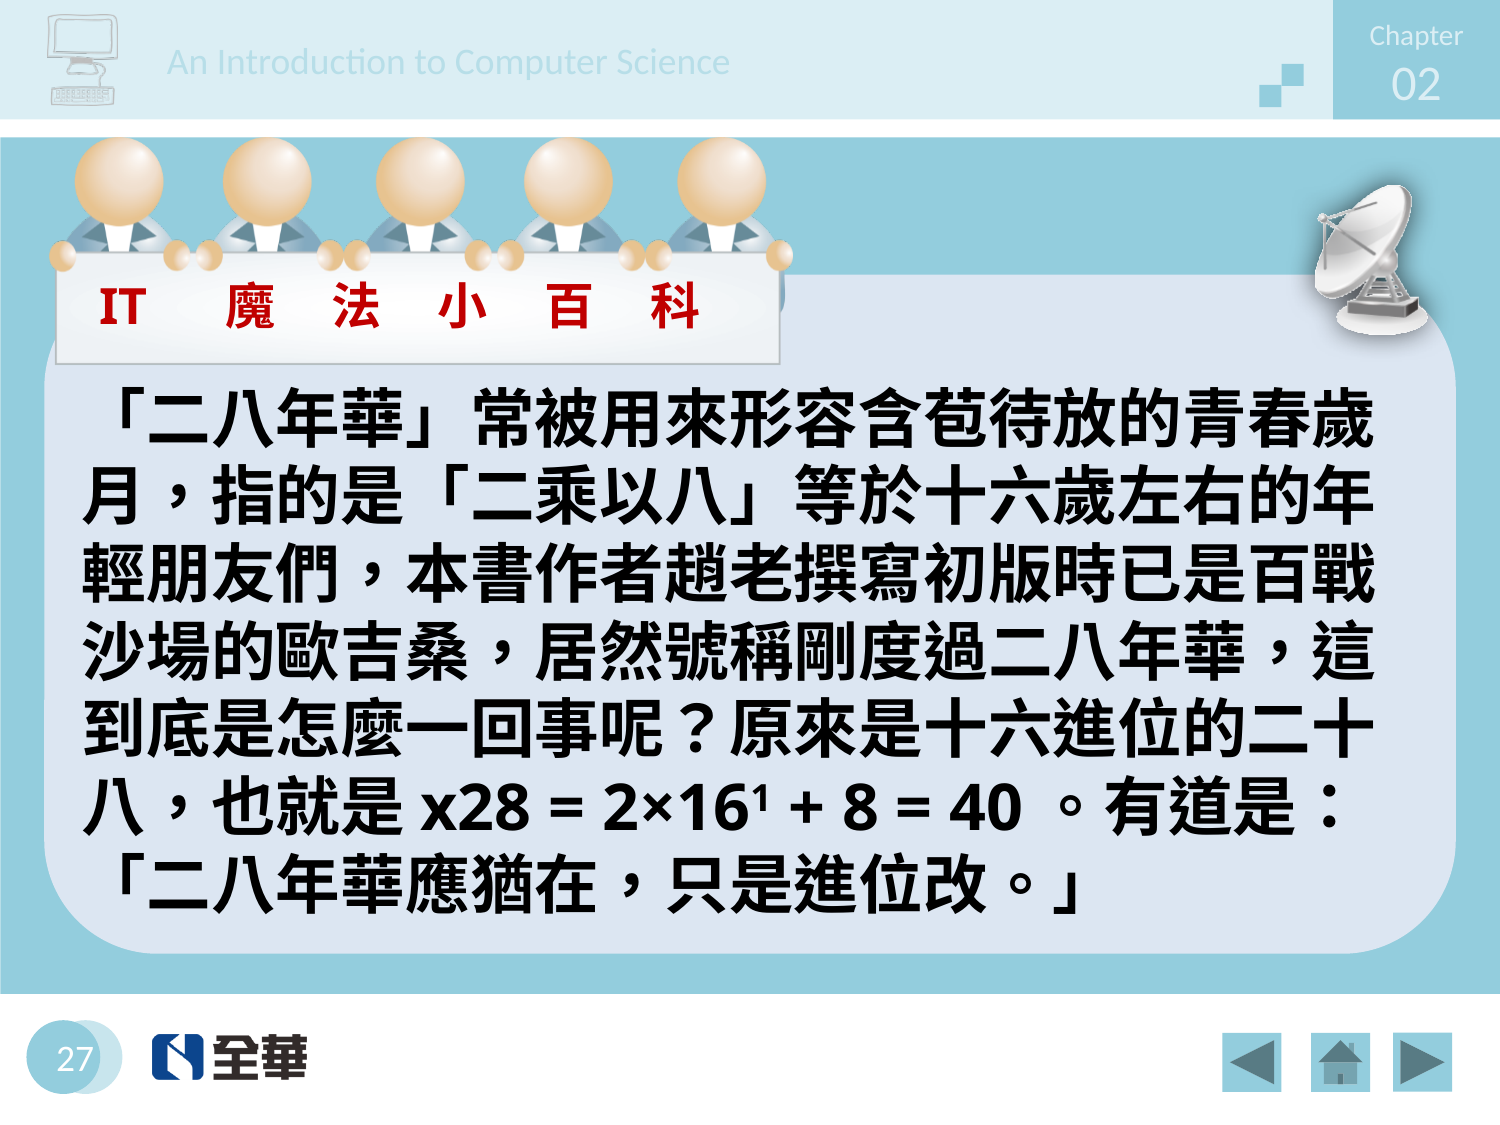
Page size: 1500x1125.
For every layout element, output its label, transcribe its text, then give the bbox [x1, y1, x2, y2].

list 「二八年華」常被用來形容含苞待放的青春歲月，指的是「二乘以八」等於十六歲左右的年輕朋友們，本書作者趙老撰寫初版時已是百戰沙場的歐吉桑，居然號稱剛度過二八年華，這到底是怎麼一回事呢？原來是十六進位的二十八，也就是x28 = 2×161 + 8 = 40。有道是：「二八年華應猶在，只是進位改。」 [66, 370, 1417, 954]
picture [1315, 185, 1436, 335]
picture [47, 137, 793, 371]
picture [152, 1034, 307, 1080]
picture [47, 14, 118, 106]
